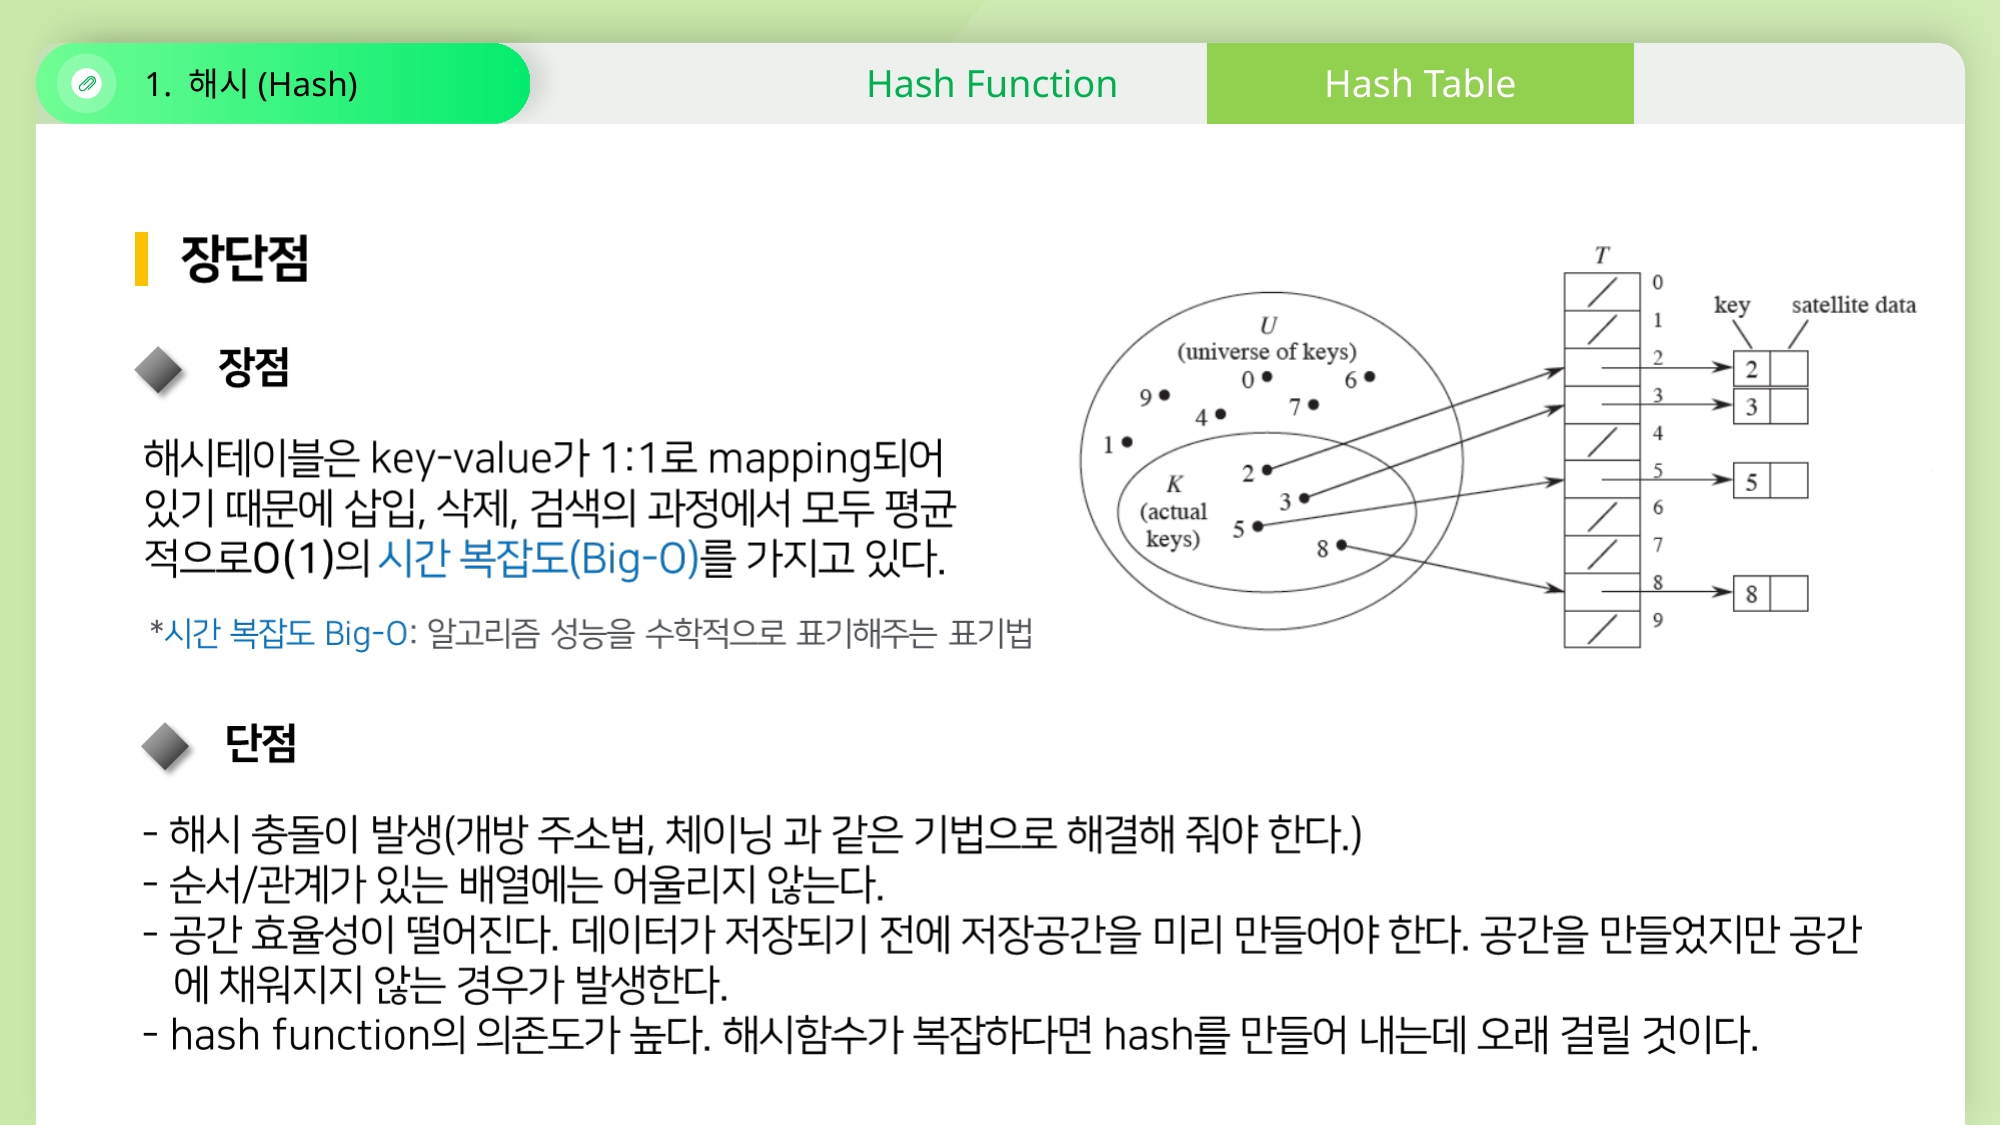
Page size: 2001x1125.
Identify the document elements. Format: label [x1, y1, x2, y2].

picture [150, 212, 385, 319]
text_box [35, 0, 2000, 1125]
picture [118, 243, 1937, 674]
picture [116, 705, 1937, 1086]
